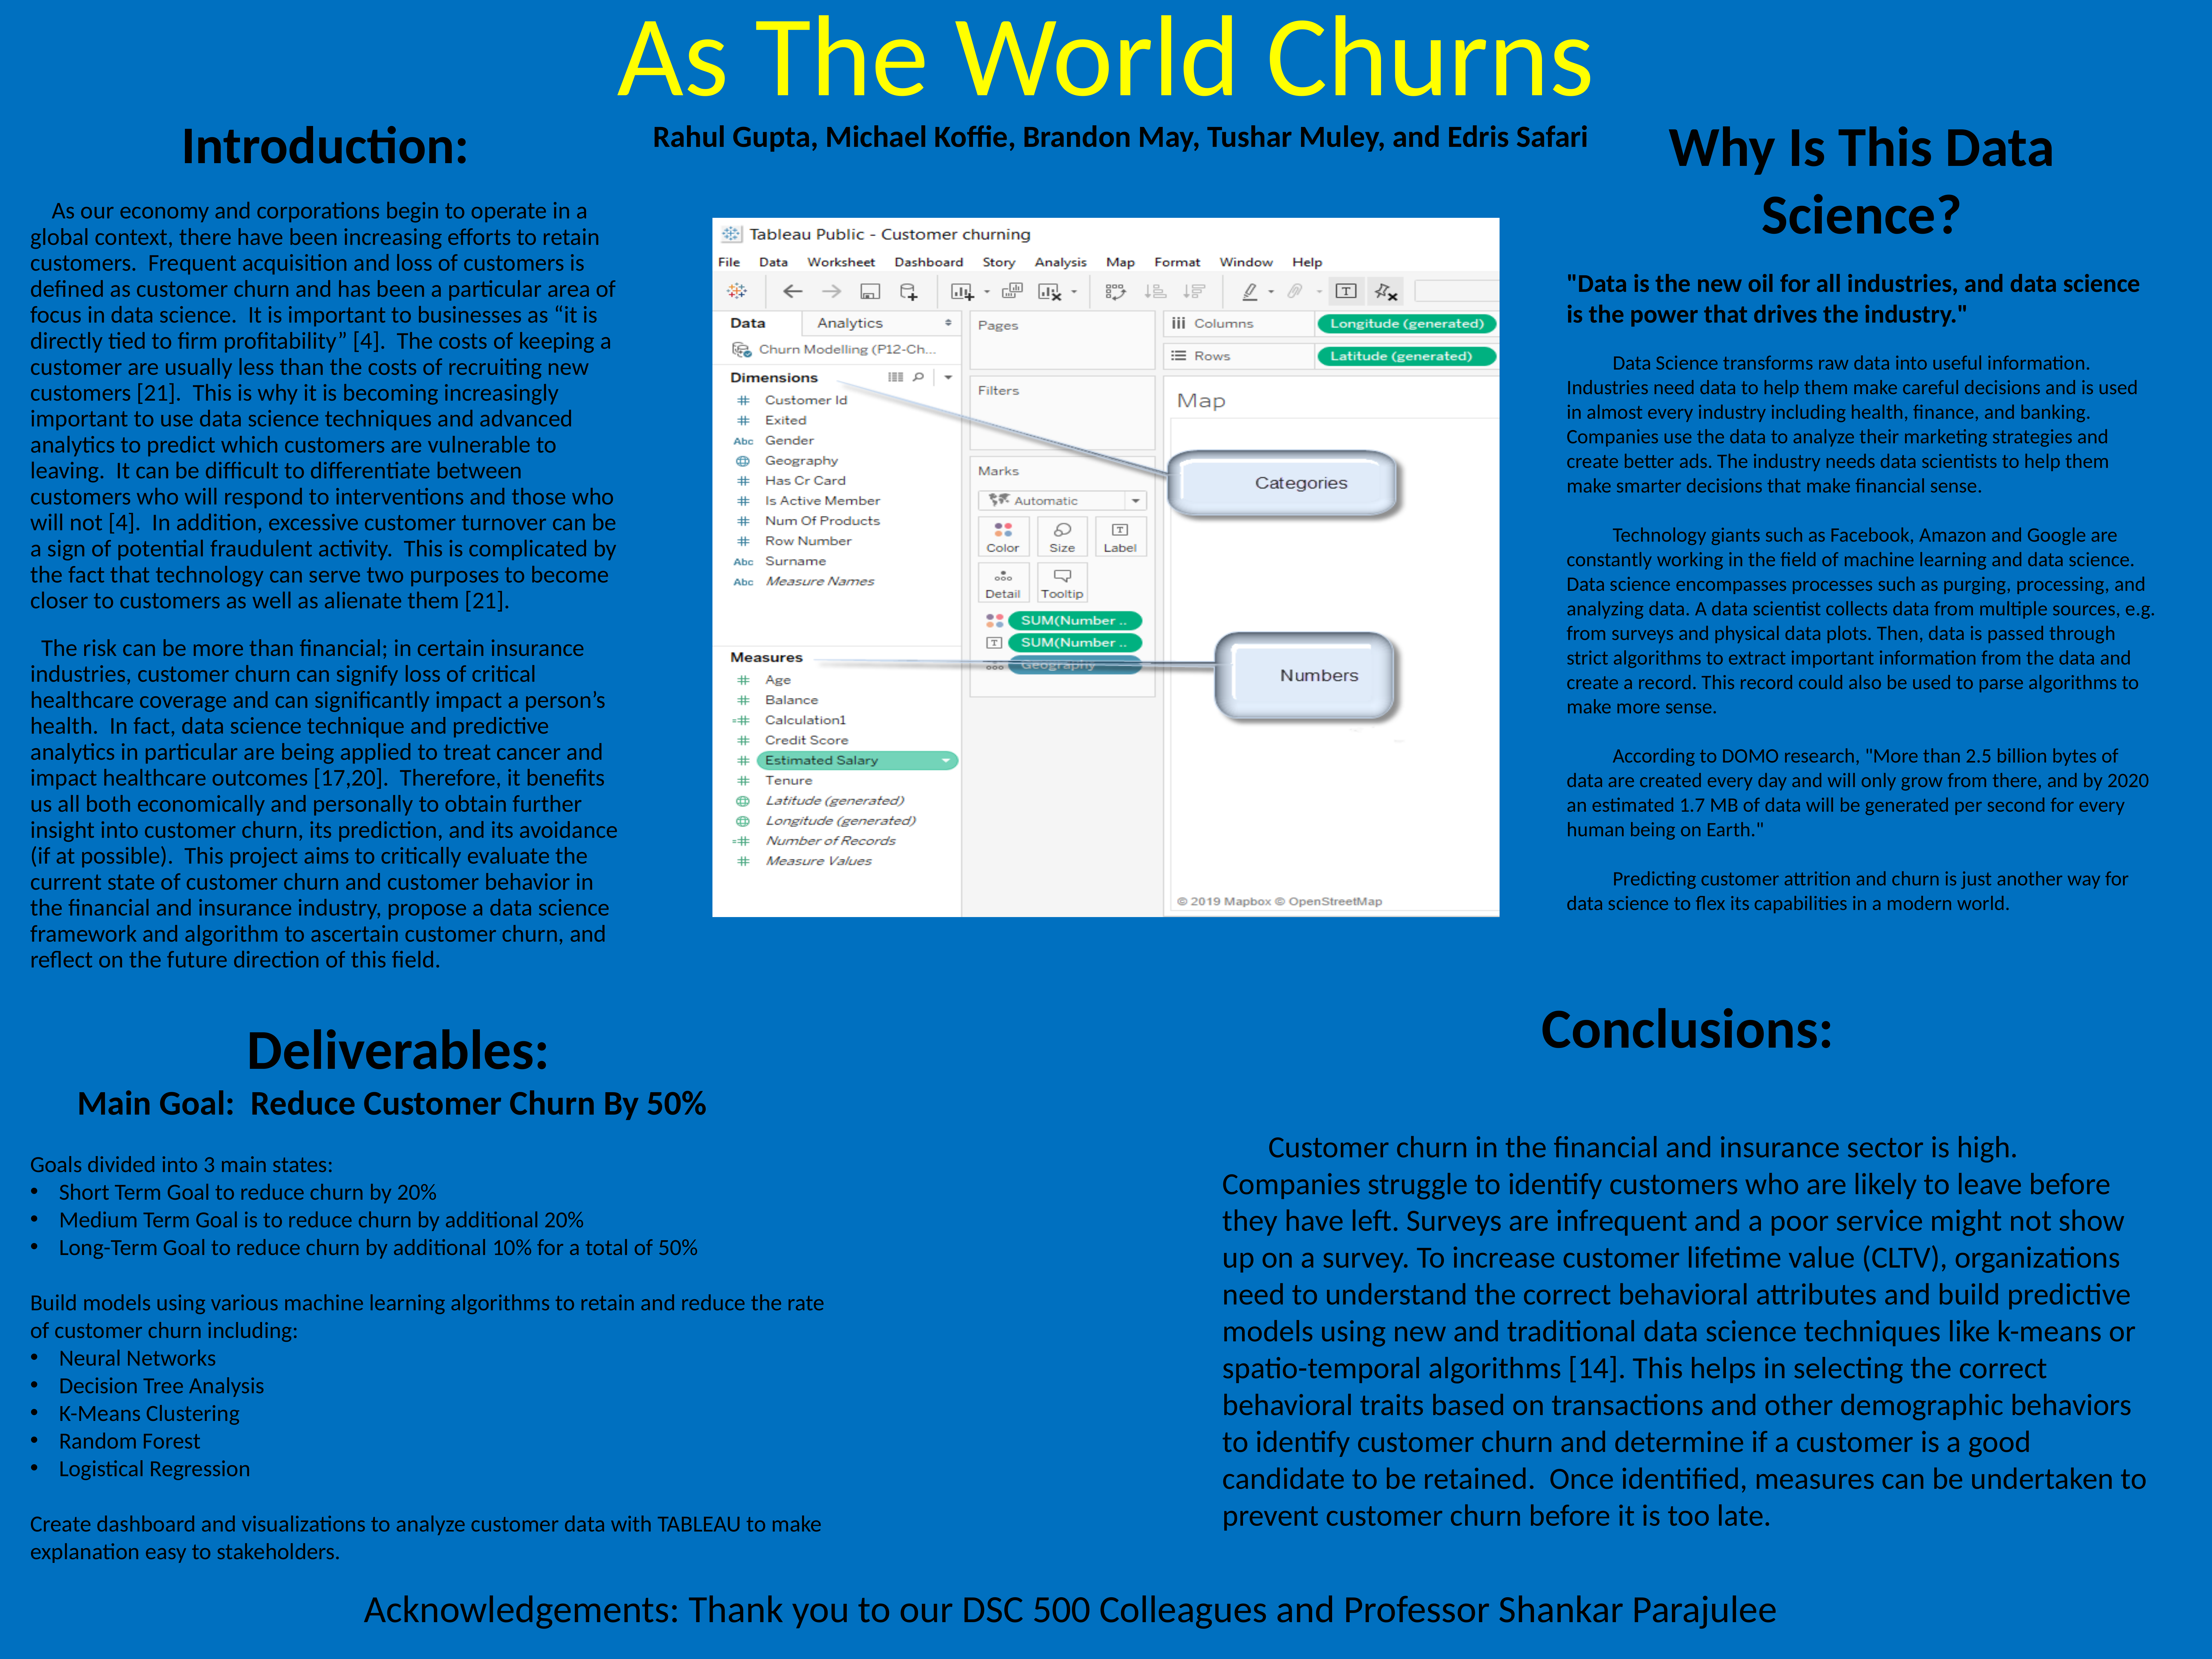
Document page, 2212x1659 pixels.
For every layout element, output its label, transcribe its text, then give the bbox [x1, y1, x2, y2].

title As The World Churns [308, 0, 1904, 123]
text_box Acknowledgements: Thank you to our DSC 500 Colleagues and Professor Shankar Parajulee [359, 1582, 2020, 1632]
subtitle Introduction: As our economy and corporations begin to operate in a global context, there have been increasing efforts to retain customers. Frequent acquisition and loss of customers is defined as customer churn and has been a particular area of focus in data science. It is important to businesses as “it is directly tied to firm profitability” [4]. The costs of keeping a customer are usually less than the costs of recruiting new customers [21]. This is why it is becoming increasingly important to use data science techniques and advanced analytics to predict which customers are vulnerable to leaving. It can be difficult to differentiate between customers who will respond to interventions and those who will not [4]. In addition, excessive customer turnover can be a sign of potential fraudulent activity. This is complicated by the fact that technology can serve two purposes to become closer to customers as well as alienate them [21]. The risk can be more than financial; in certain insurance industries, customer churn can signify loss of critical healthcare coverage and can significantly impact a person’s health. In fact, data science technique and predictive analytics in particular are being applied to treat cancer and impact healthcare outcomes [17,20]. Therefore, it benefits us all both economically and personally to obtain further insight into customer churn, its prediction, and its avoidance (if at possible). This project aims to critically evaluate the current state of customer churn and customer behavior in the financial and insurance industry, propose a data science framework and algorithm to ascertain customer churn, and reflect on the future direction of this field. [25, 115, 625, 1001]
picture [712, 218, 1500, 917]
text_box Deliverables: Main Goal: Reduce Customer Churn By 50% Goals divided into 3 main states: Short Term Goal to reduce churn by 20% Medium Term Goal is to reduce churn by additional 20% Long-Term Goal to reduce churn by additional 10% for a total of 50% Build models using various machine learning algorithms to retain and reduce the rate of customer churn including: Neural Networks Decision Tree Analysis K-Means Clustering Random Forest Logistical Regression Create dashboard and visualizations to analyze customer data with TABLEAU to make explanation easy to stakeholders. [25, 1010, 833, 1567]
text_box Why Is This Data Science? "Data is the new oil for all industries, and data science is the power that drives the industry." Data Science transforms raw data into useful information. Industries need data to help them make careful decisions and is used in almost every industry including health, finance, and banking. Companies use the data to analyze their marketing strategies and create better ads. The industry needs data scientists to help them make smarter decisions that make financial sense. Technology giants such as Facebook, Amazon and Google are constantly working in the field of machine learning and data science. Data science encompasses processes such as purging, processing, and analyzing data. A data scientist collects data from multiple sources, e.g. from surveys and physical data plots. Then, data is passed through strict algorithms to extract important information from the data and create a record. This record could also be used to parse algorithms to make more sense. According to DOMO research, "More than 2.5 billion bytes of data are created every day and will only grow from there, and by 2020 an estimated 1.7 MB of data will be generated per second for every human being on Earth." Predicting customer attrition and churn is just another way for data science to flex its capabilities in a modern world. [1562, 107, 2162, 947]
text_box Conclusions: Customer churn in the financial and insurance sector is high. Companies struggle to identify customers who are likely to leave before they have left. Surveys are infrequent and a poor service might not show up on a survey. To increase customer lifetime value (CLTV), organizations need to understand the correct behavioral attributes and build predictive models using new and traditional data science techniques like k-means or spatio-temporal algorithms [14]. This helps in selecting the correct behavioral traits based on transactions and other demographic behaviors to identify customer churn and determine if a customer is a good candidate to be retained. Once identified, measures can be undertaken to prevent customer churn before it is too late. [1218, 989, 2158, 1534]
text_box Rahul Gupta, Michael Koffie, Brandon May, Tushar Muley, and Edris Safari [648, 114, 1562, 155]
